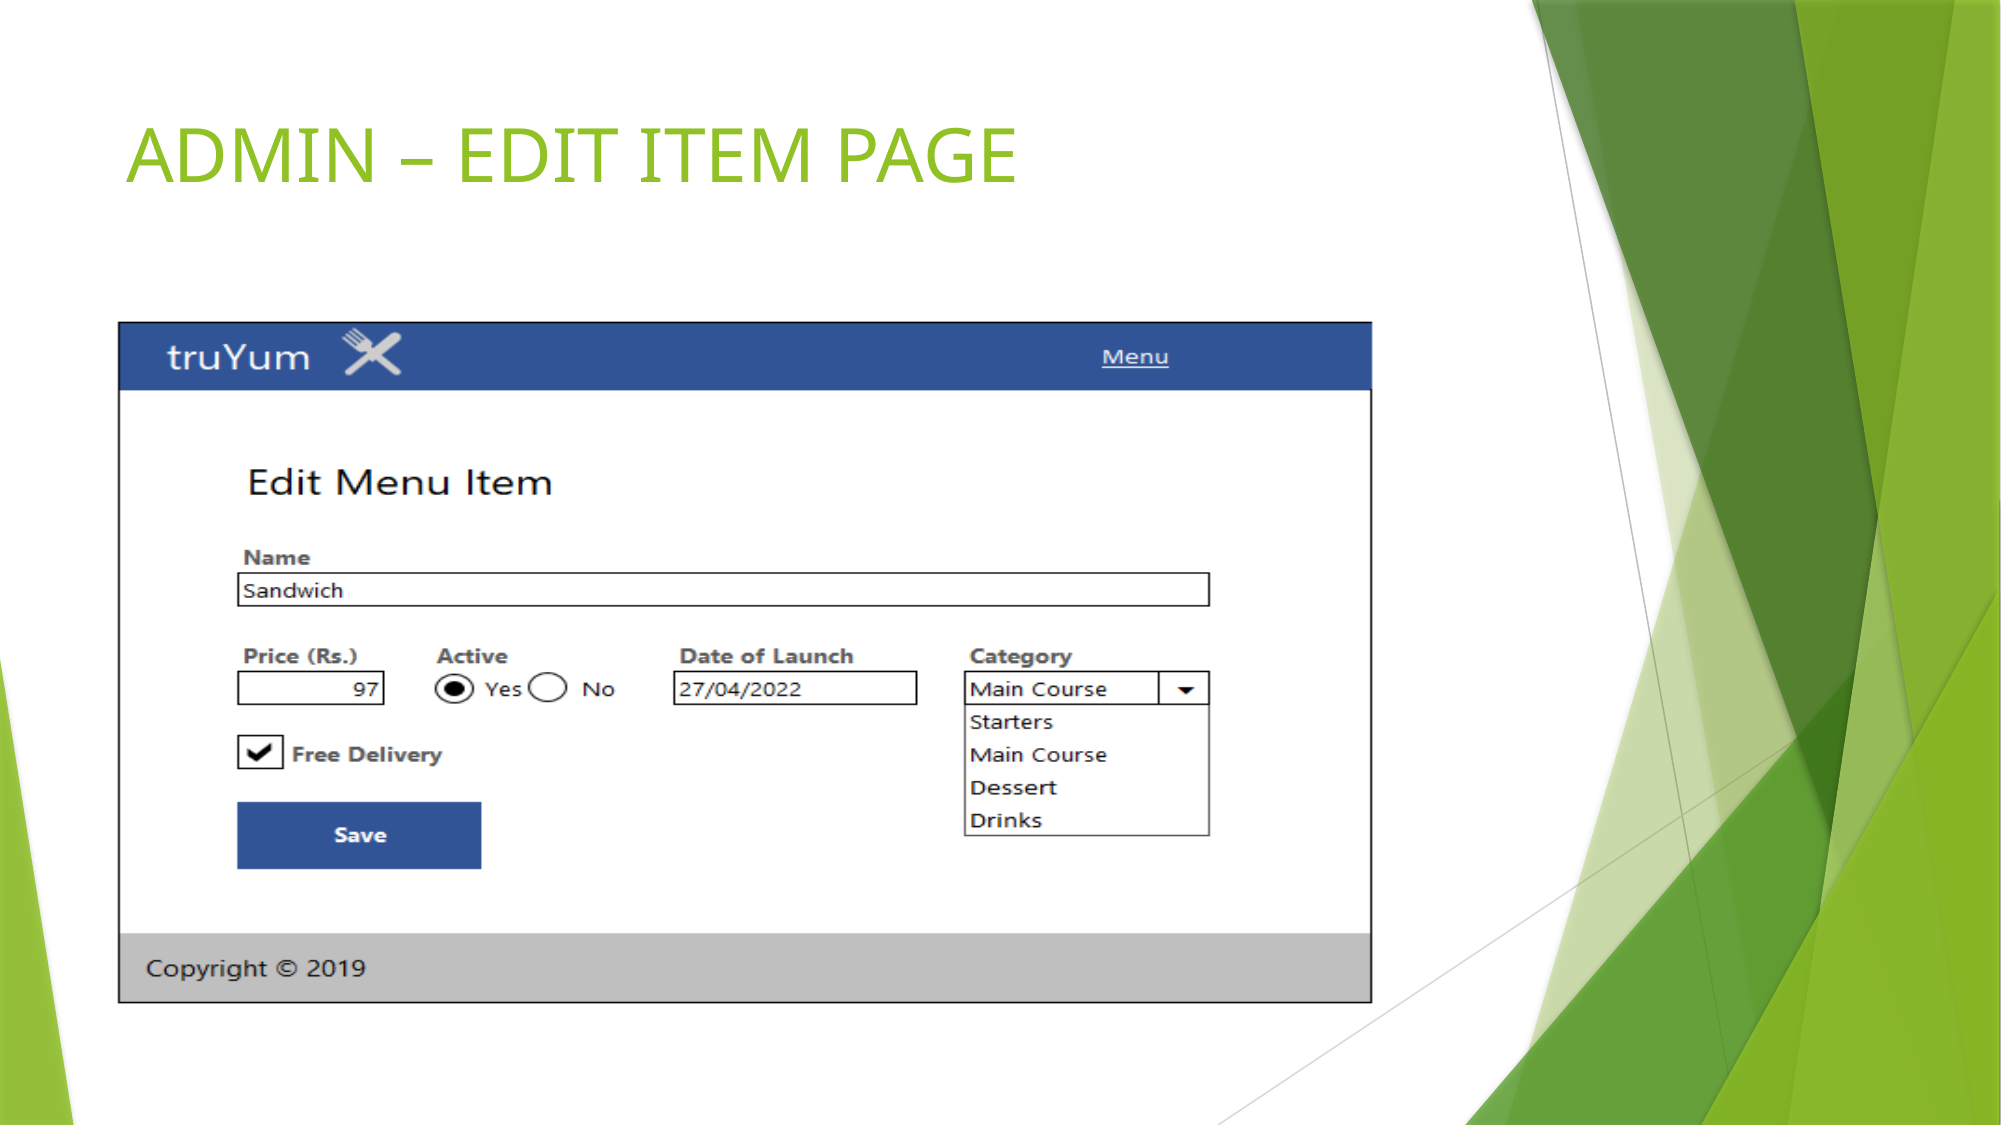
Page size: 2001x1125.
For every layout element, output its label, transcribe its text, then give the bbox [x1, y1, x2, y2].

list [110, 316, 1381, 1015]
title ADMIN – EDIT ITEM PAGE [111, 99, 1522, 317]
